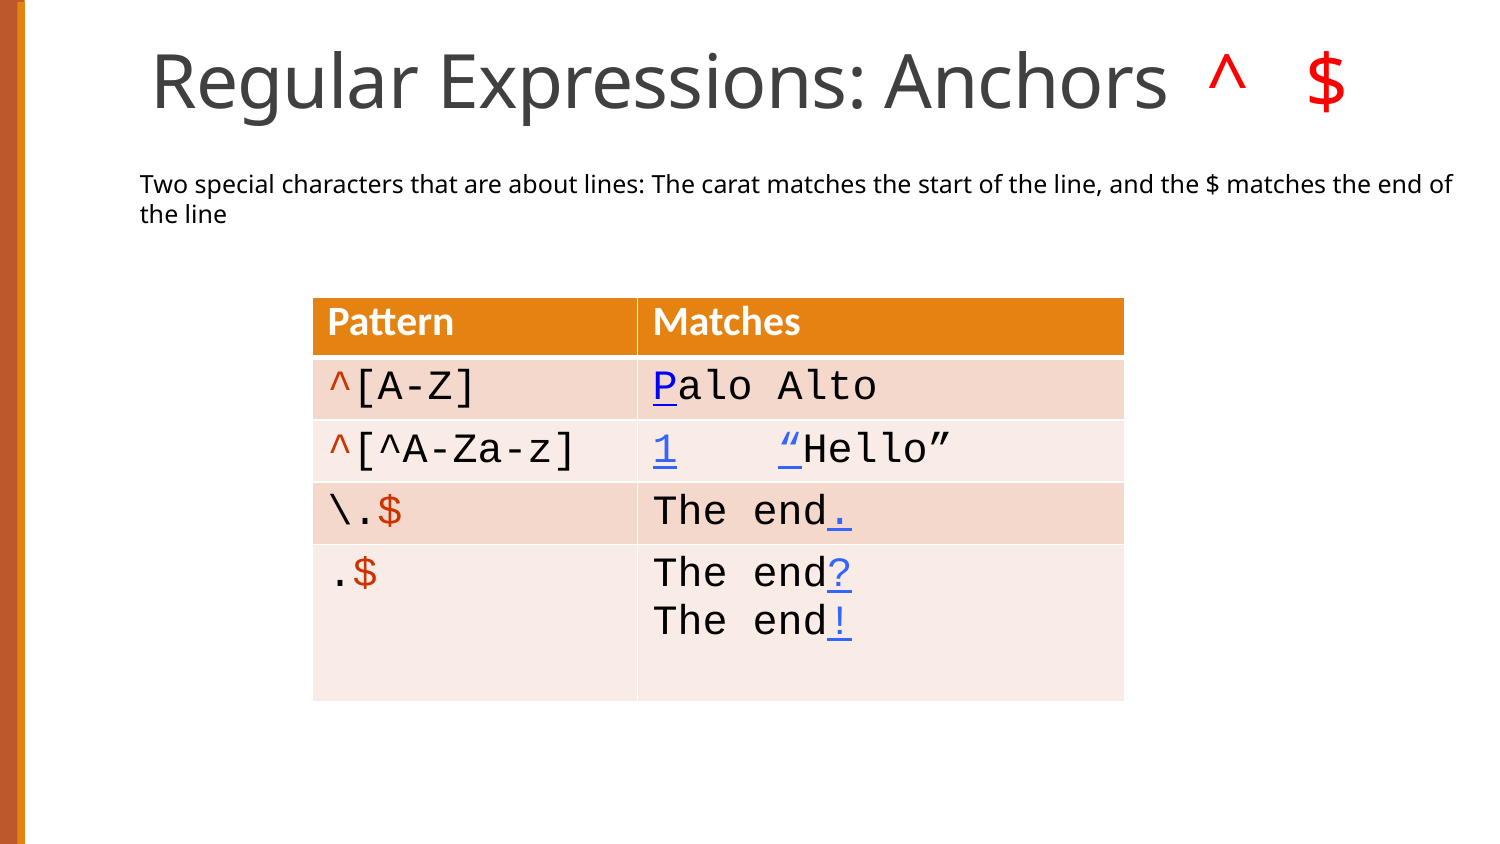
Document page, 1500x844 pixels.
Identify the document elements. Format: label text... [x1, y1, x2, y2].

table_cell ^[A-Z] [313, 360, 637, 419]
table_cell Palo Alto [638, 360, 1124, 419]
table_cell The end. [638, 483, 1124, 544]
table_header Matches [638, 298, 1124, 355]
table_header Pattern [313, 298, 637, 355]
table_cell The end? The end! [638, 545, 1124, 701]
text_box Two special characters that are about lines: The carat matches the start of the line, and the $ matches the end of the line [124, 160, 1475, 236]
table_cell 1 “Hello” [638, 421, 1124, 481]
title Regular Expressions: Anchors ^ $ [135, 19, 1373, 132]
table_cell .$ [313, 545, 637, 701]
table_cell ^[^A-Za-z] [313, 421, 637, 481]
table_cell \.$ [313, 483, 637, 544]
